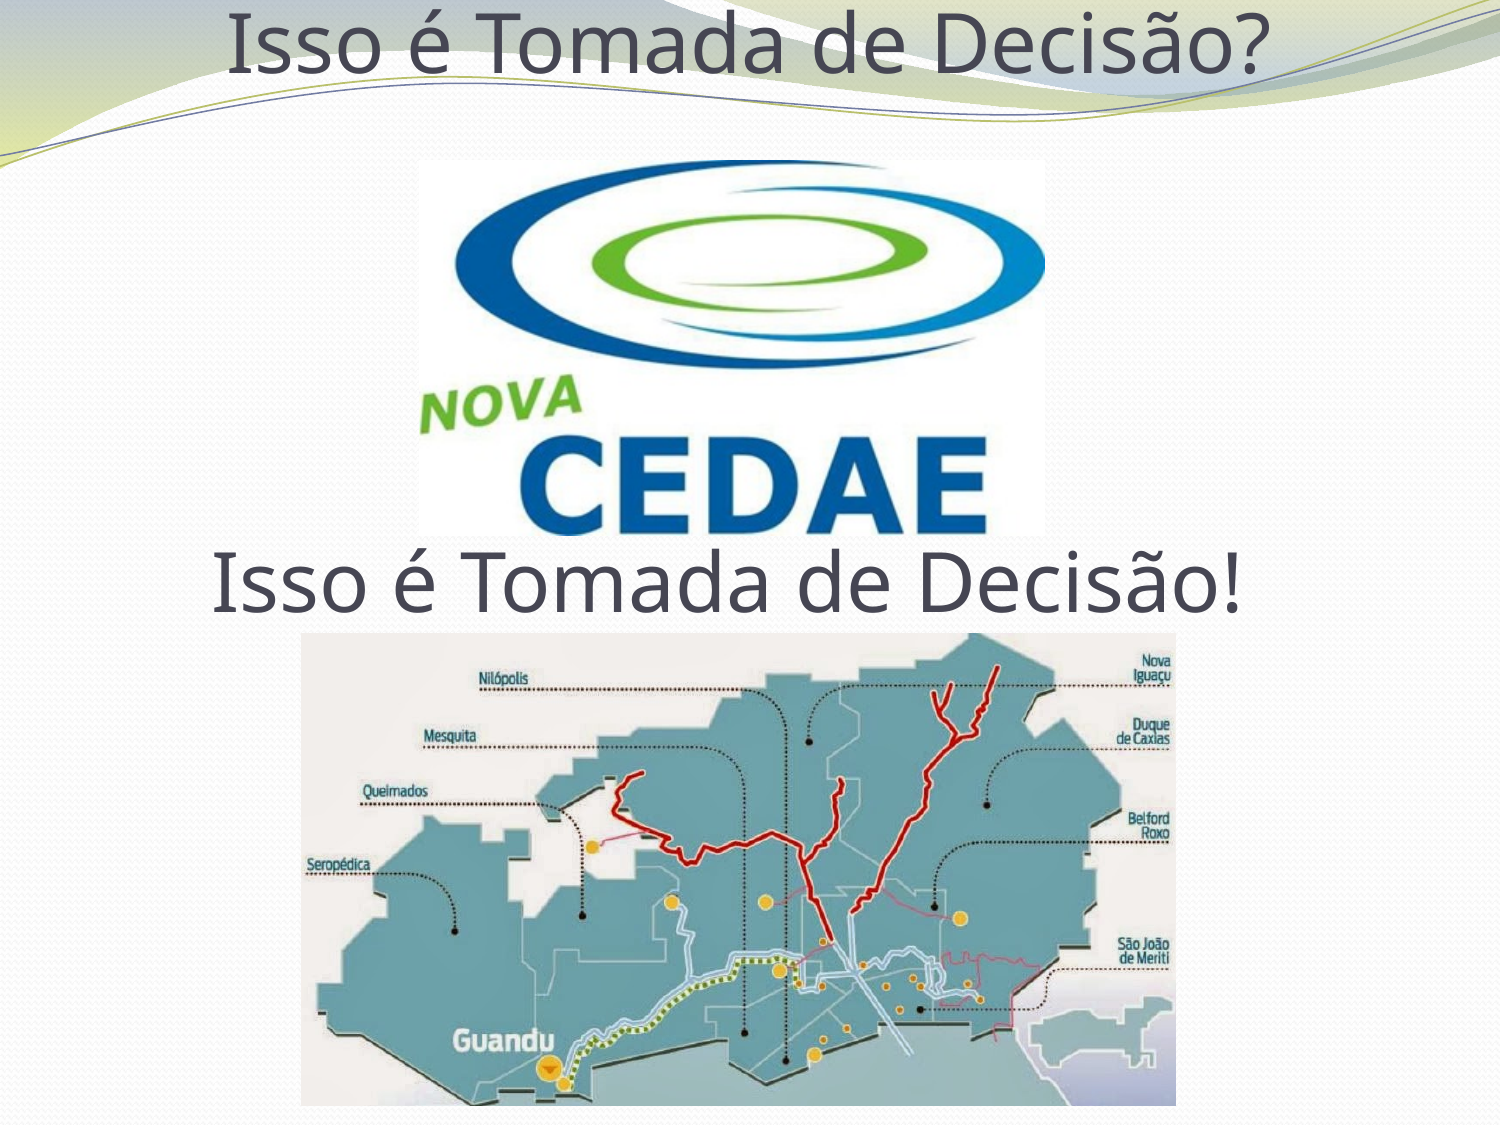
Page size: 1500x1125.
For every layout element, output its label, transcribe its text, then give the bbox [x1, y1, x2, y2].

picture [300, 633, 1176, 1107]
picture [418, 160, 1045, 537]
title Isso é Tomada de Decisão? [75, 11, 1425, 90]
text_box Isso é Tomada de Decisão! [53, 550, 1403, 629]
